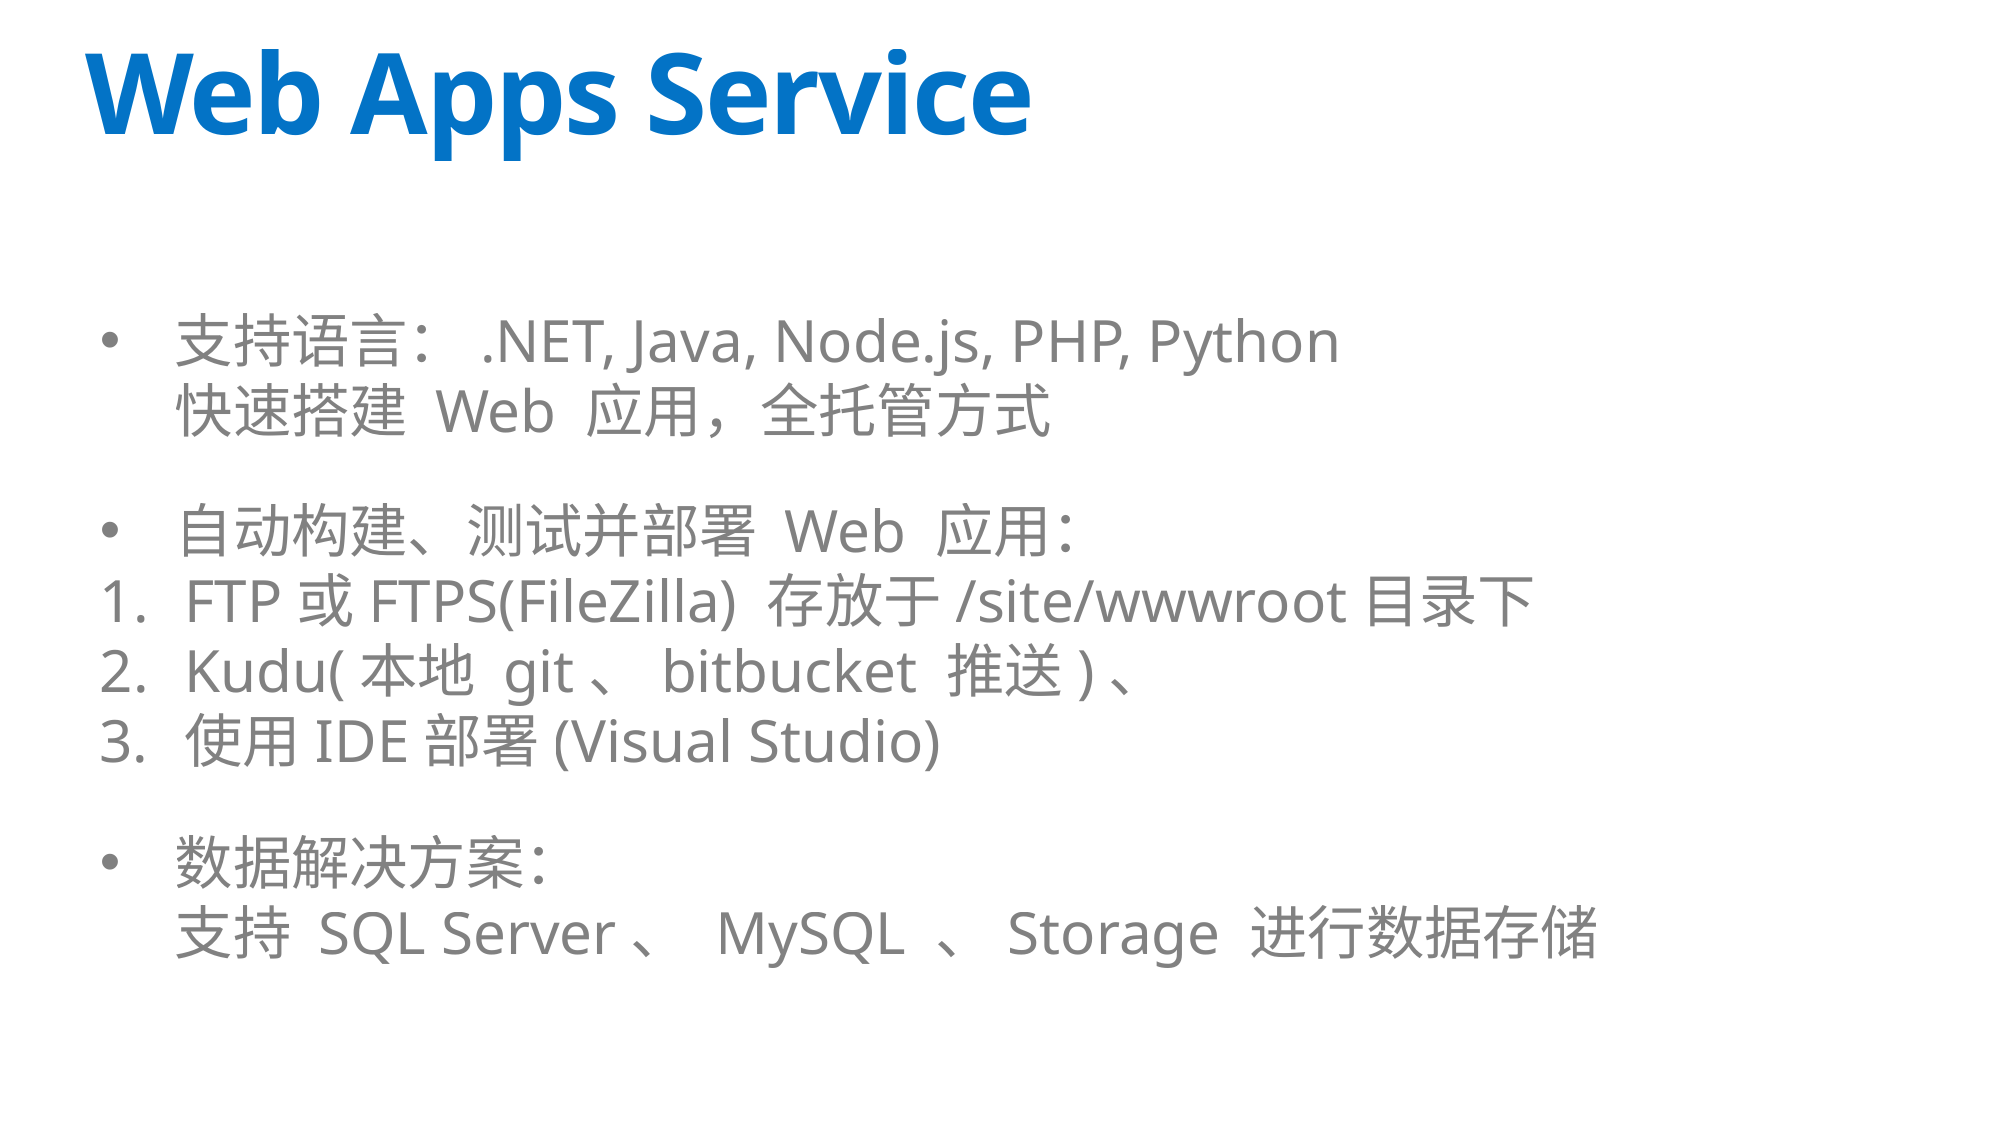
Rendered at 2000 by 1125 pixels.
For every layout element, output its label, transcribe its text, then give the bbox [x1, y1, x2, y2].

title Web Apps Service [85, 37, 1914, 161]
text_box 自动构建、测试并部署 Web 应用： FTP或FTPS(FileZilla) 存放于/site/wwwroot目录下 Kudu(本地 git、bitbucket 推送)、 使用IDE部署(Visual Studio) [85, 486, 1914, 782]
text_box 数据解决方案： 支持 SQL Server、 MySQL 、Storage 进行数据存储 [85, 818, 1914, 974]
text_box 支持语言：.NET, Java, Node.js, PHP, Python 快速搭建 Web 应用，全托管方式 [85, 296, 1914, 452]
